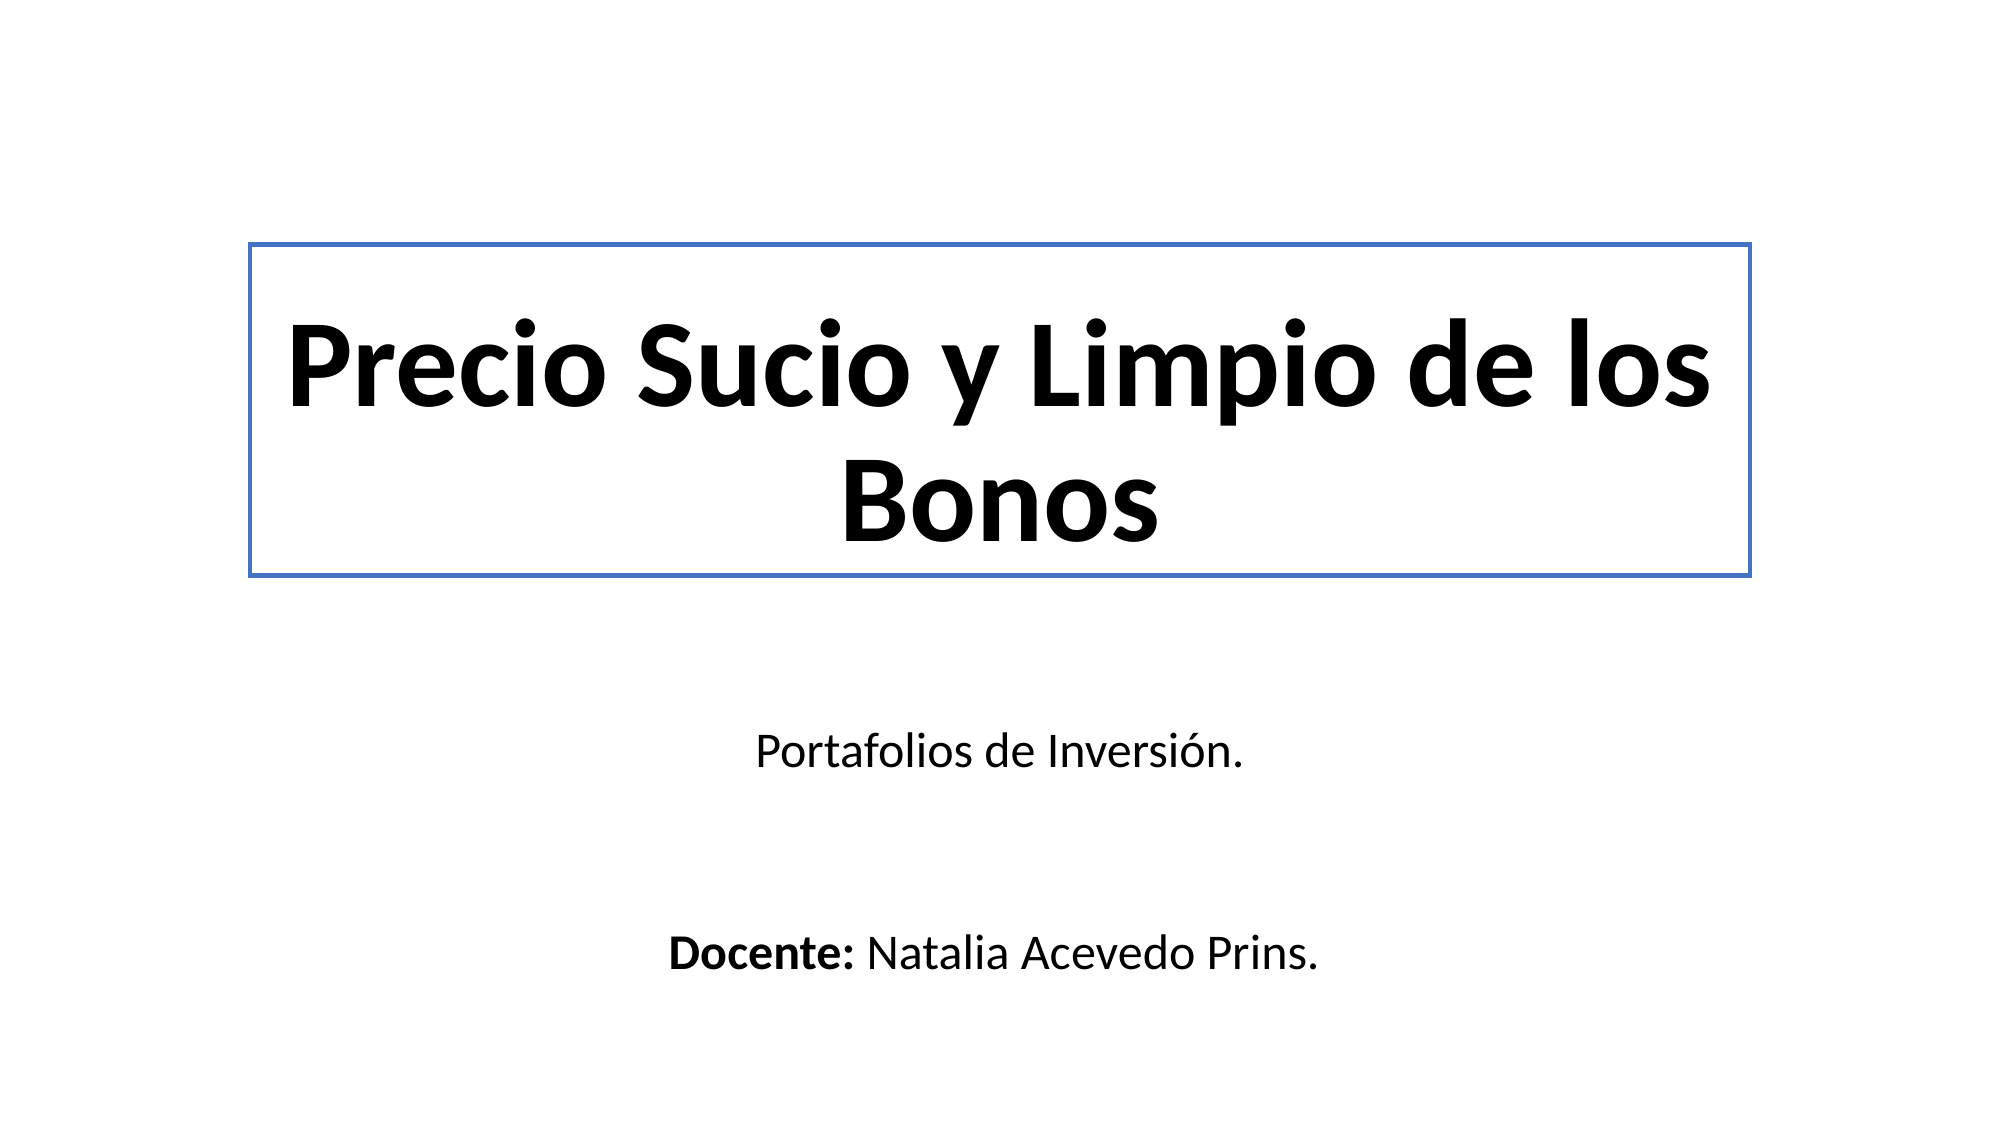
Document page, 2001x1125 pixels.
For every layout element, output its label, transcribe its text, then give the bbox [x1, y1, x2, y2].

text_box Docente: Natalia Acevedo Prins. [653, 912, 1346, 987]
title Precio Sucio y Limpio de los Bonos [249, 243, 1751, 577]
subtitle Portafolios de Inversión. [249, 716, 1750, 863]
